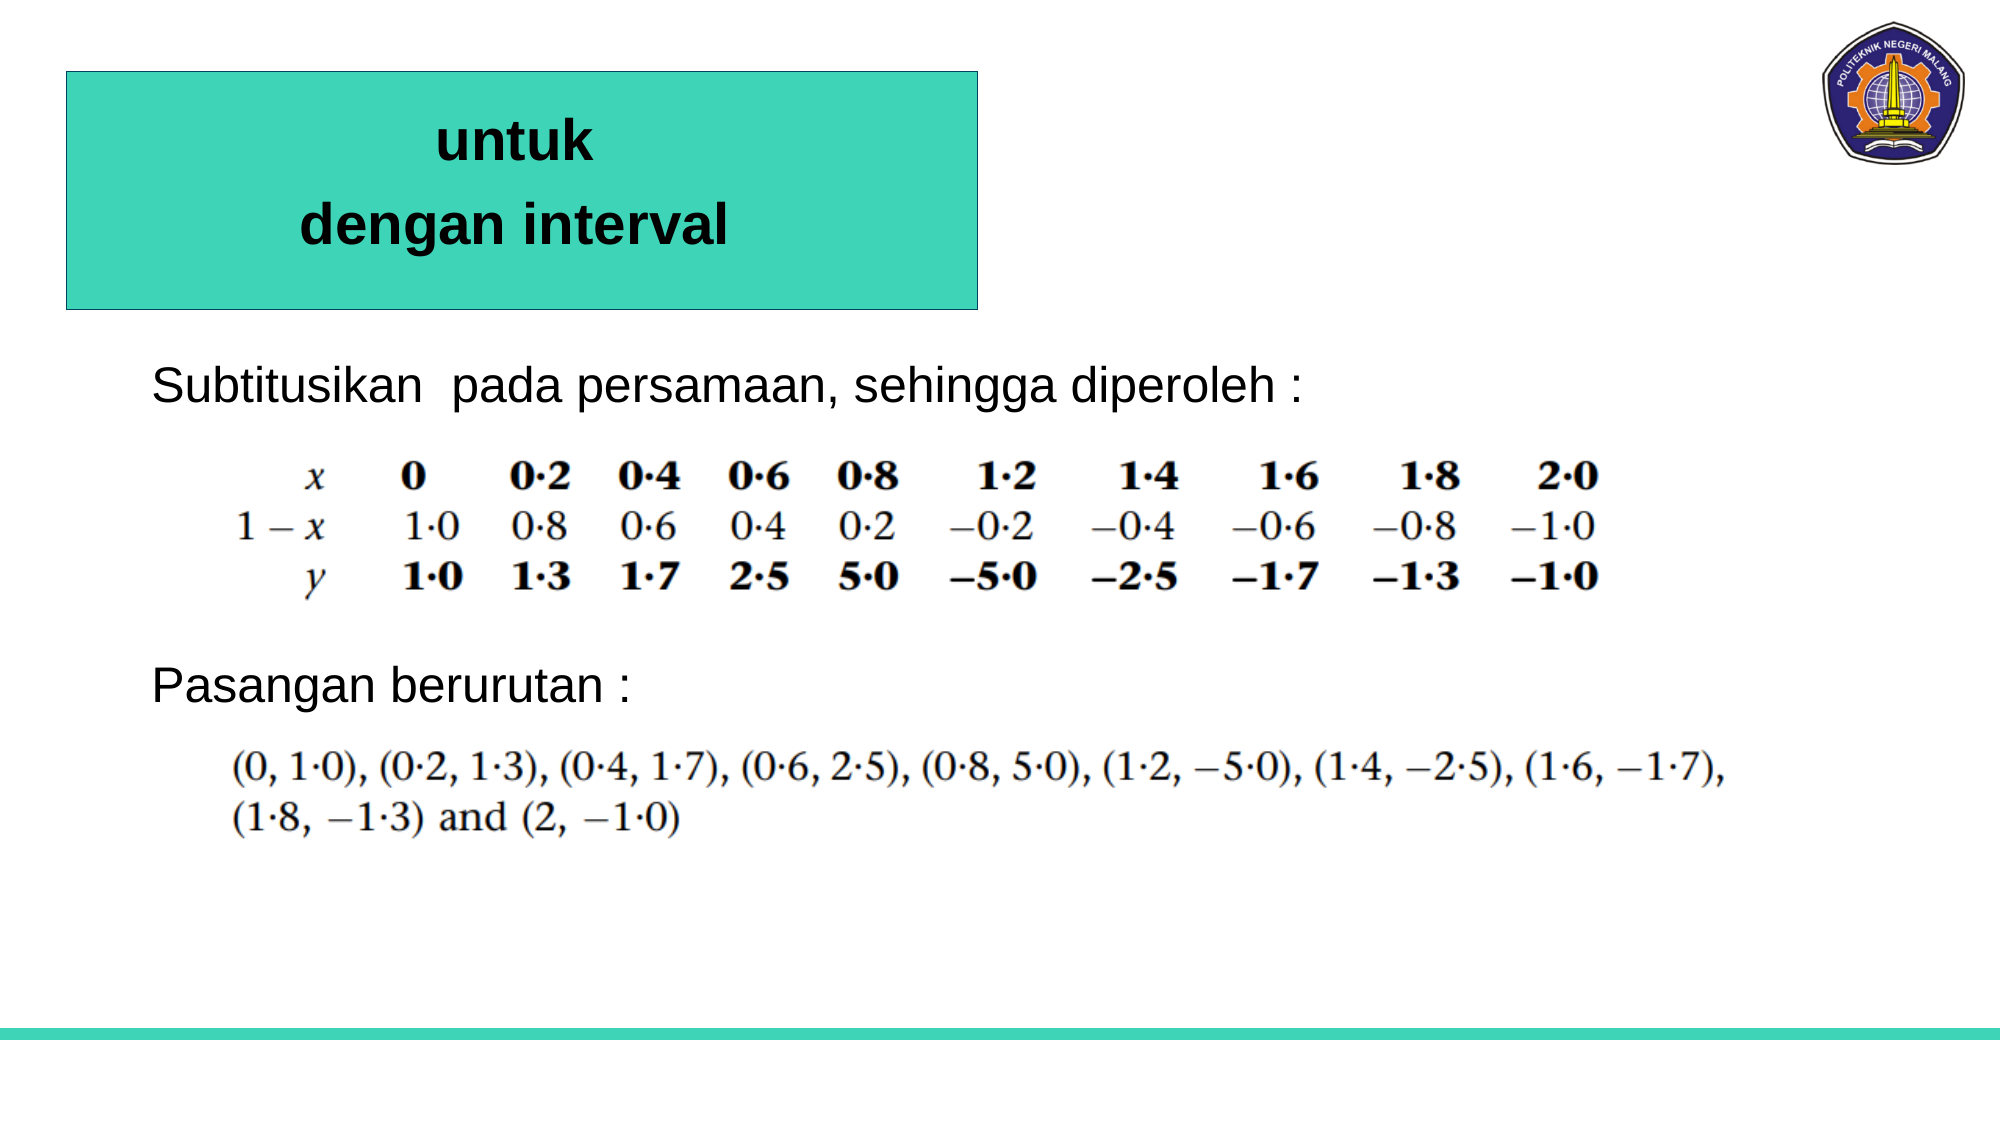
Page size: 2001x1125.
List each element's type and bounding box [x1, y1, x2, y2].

picture [1822, 21, 1965, 165]
picture [221, 455, 1616, 608]
text_box [66, 71, 978, 310]
picture [221, 739, 1735, 848]
